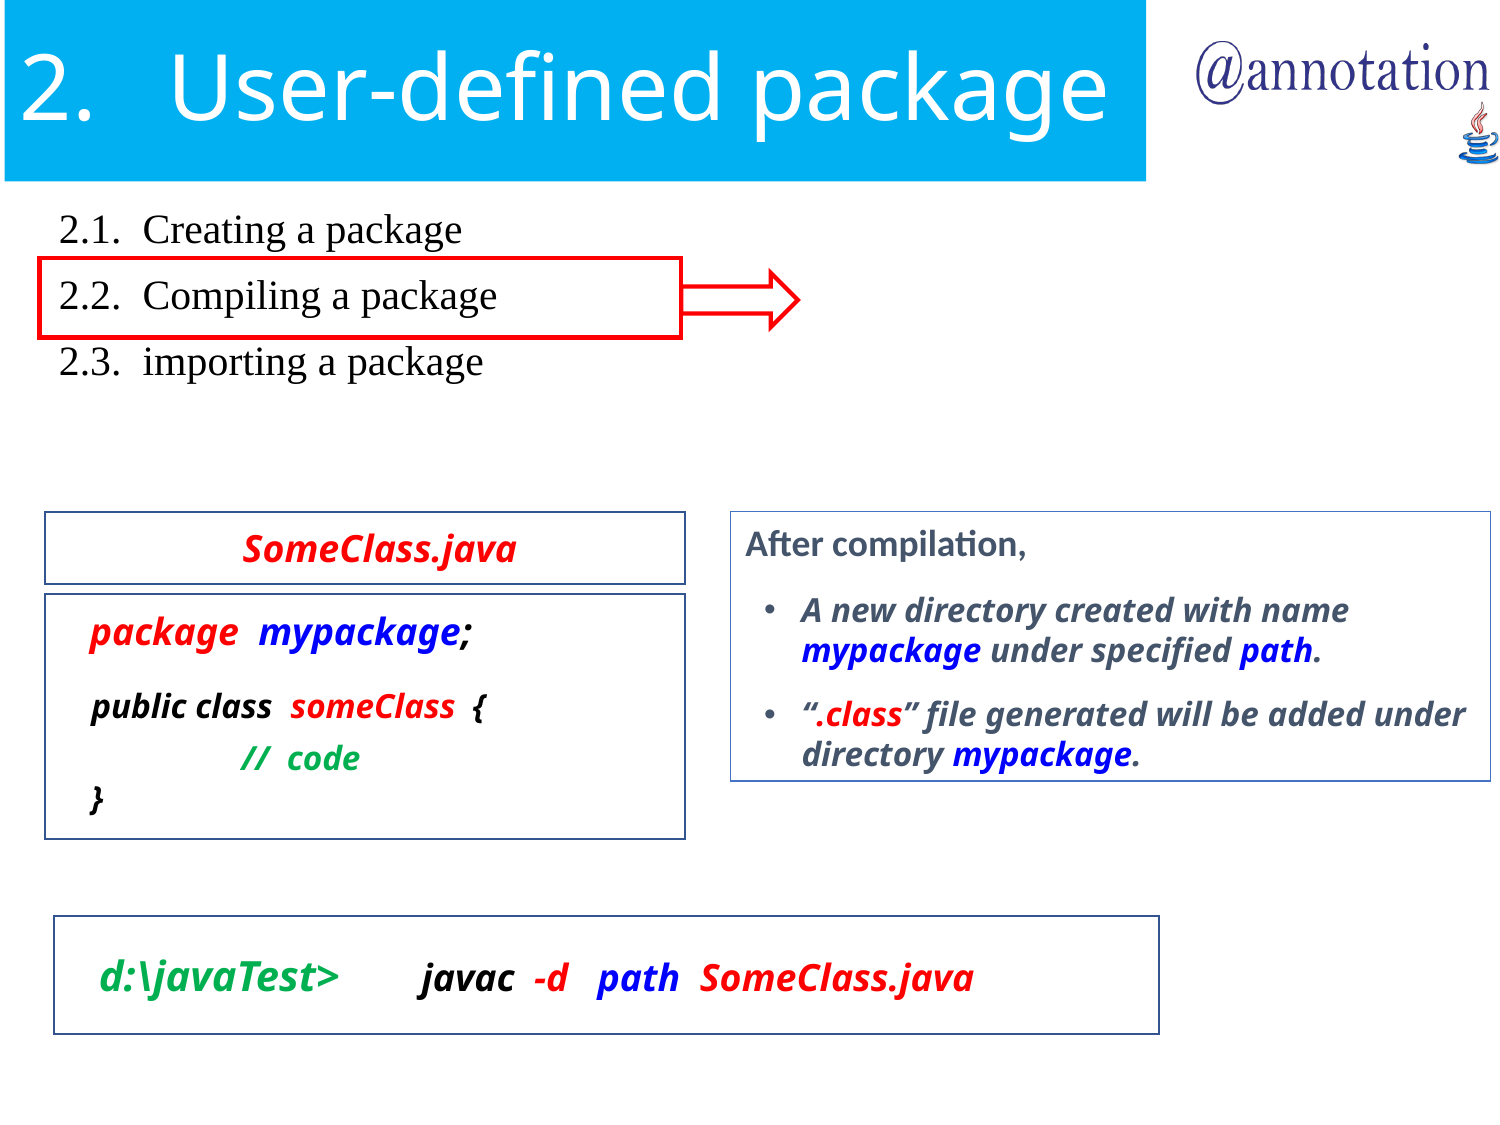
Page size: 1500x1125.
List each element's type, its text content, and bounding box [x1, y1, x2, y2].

title 2. User-defined package [4, 0, 1147, 182]
list 2.1. Creating a package 2.2. Compiling a package 2.3. importing a package [43, 200, 1430, 444]
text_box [39, 258, 798, 338]
text_box javac -d path SomeClass.java [406, 946, 990, 1007]
picture [1187, 0, 1500, 166]
text_box After compilation, A new directory created with name mypackage under specified path. “.class” file generated will be added under directory mypackage. [730, 511, 1491, 781]
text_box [44, 511, 686, 840]
text_box d:\javaTest> [53, 915, 1160, 1035]
